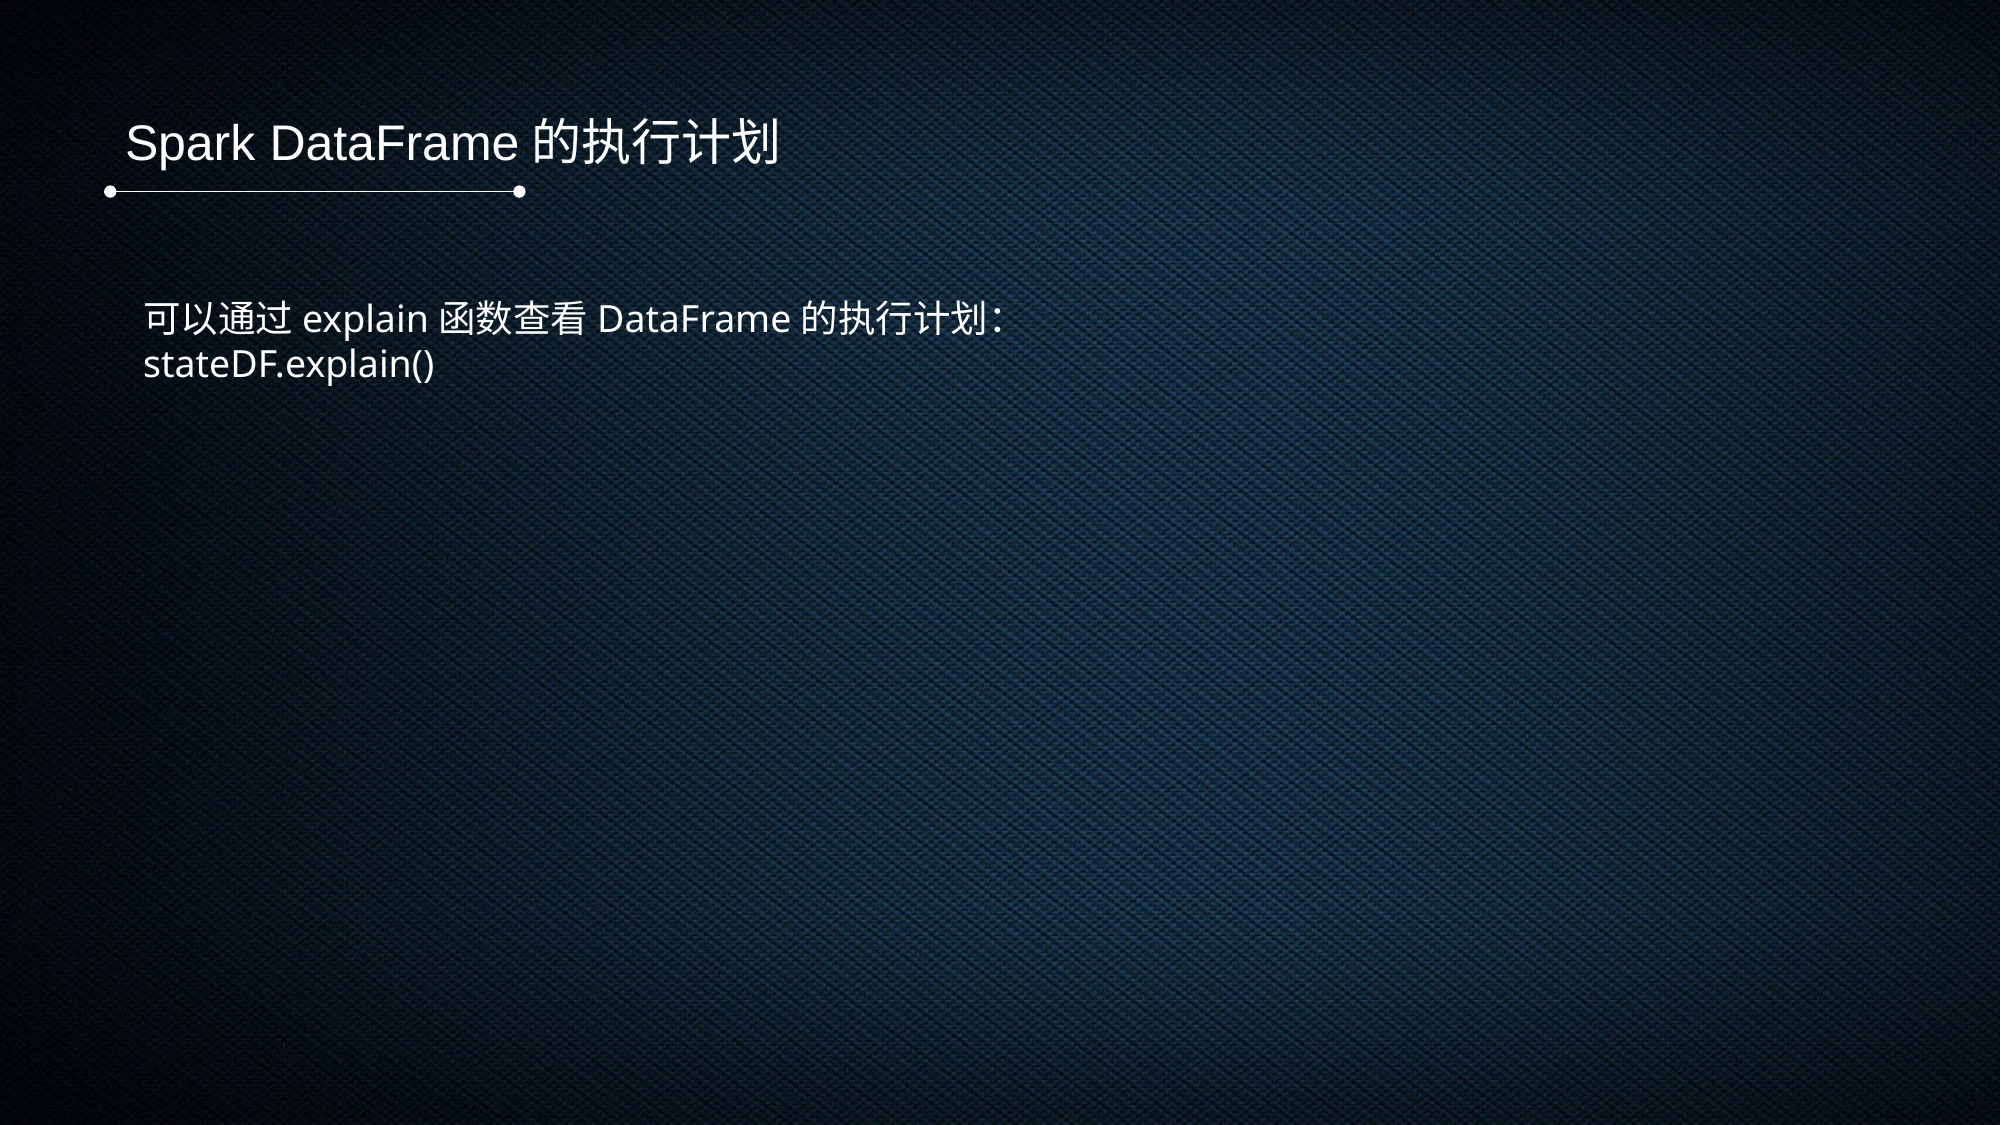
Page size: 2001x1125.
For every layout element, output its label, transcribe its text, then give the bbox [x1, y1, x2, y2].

text_box 可以通过explain函数查看DataFrame的执行计划： stateDF.explain() [128, 287, 1041, 393]
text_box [110, 103, 825, 192]
picture [0, 0, 2000, 1125]
